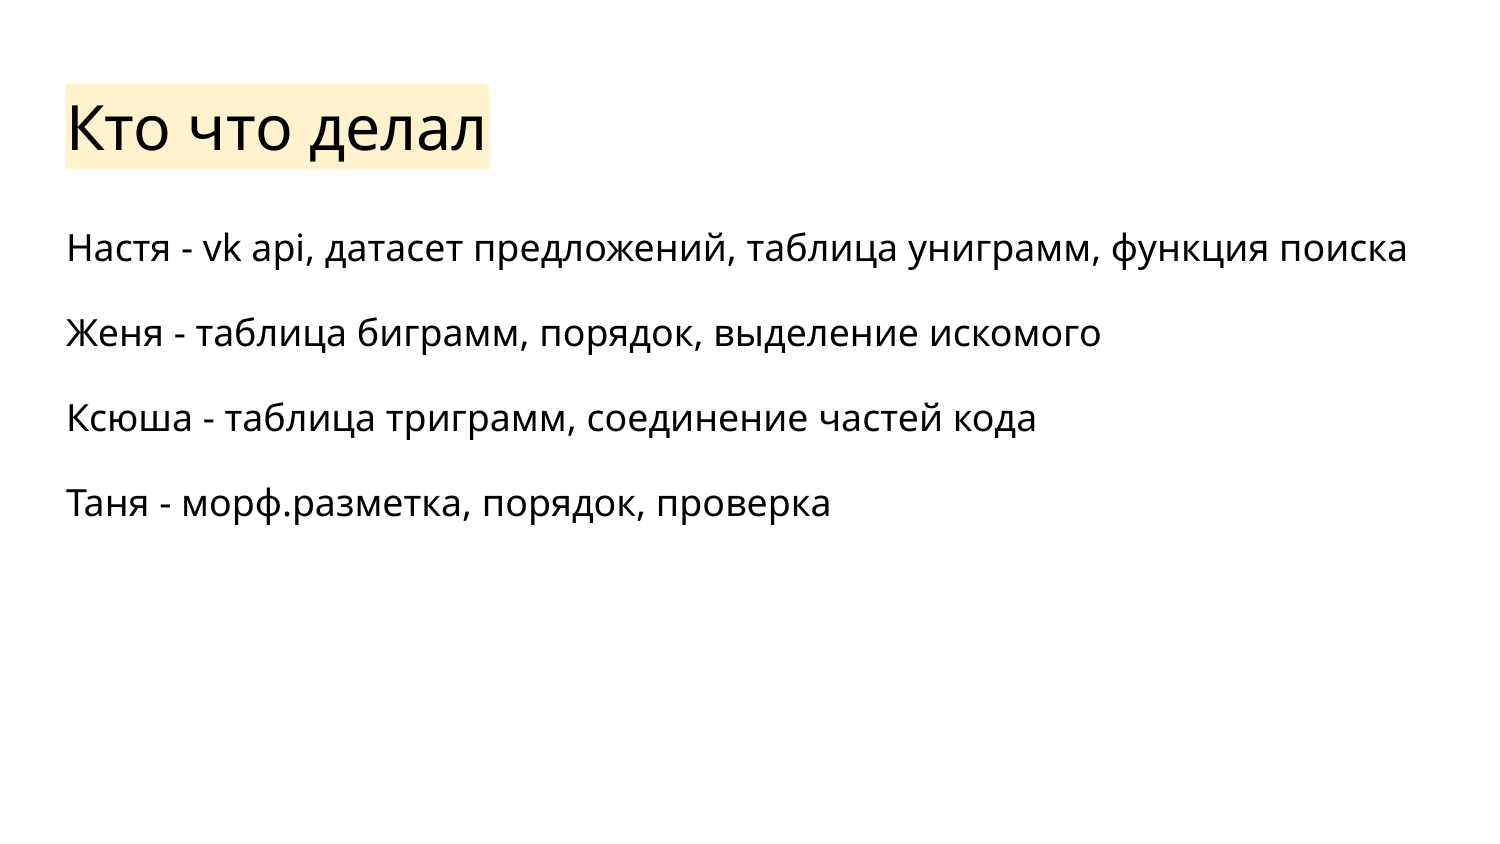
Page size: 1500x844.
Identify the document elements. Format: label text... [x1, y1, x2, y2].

list Настя - vk api, датасет предложений, таблица униграмм, функция поиска Женя - таблица биграмм, порядок, выделение искомого Ксюша - таблица триграмм, соединение частей кода Таня - морф.разметка, порядок, проверка [51, 202, 1449, 750]
title Кто что делал [51, 72, 1449, 167]
